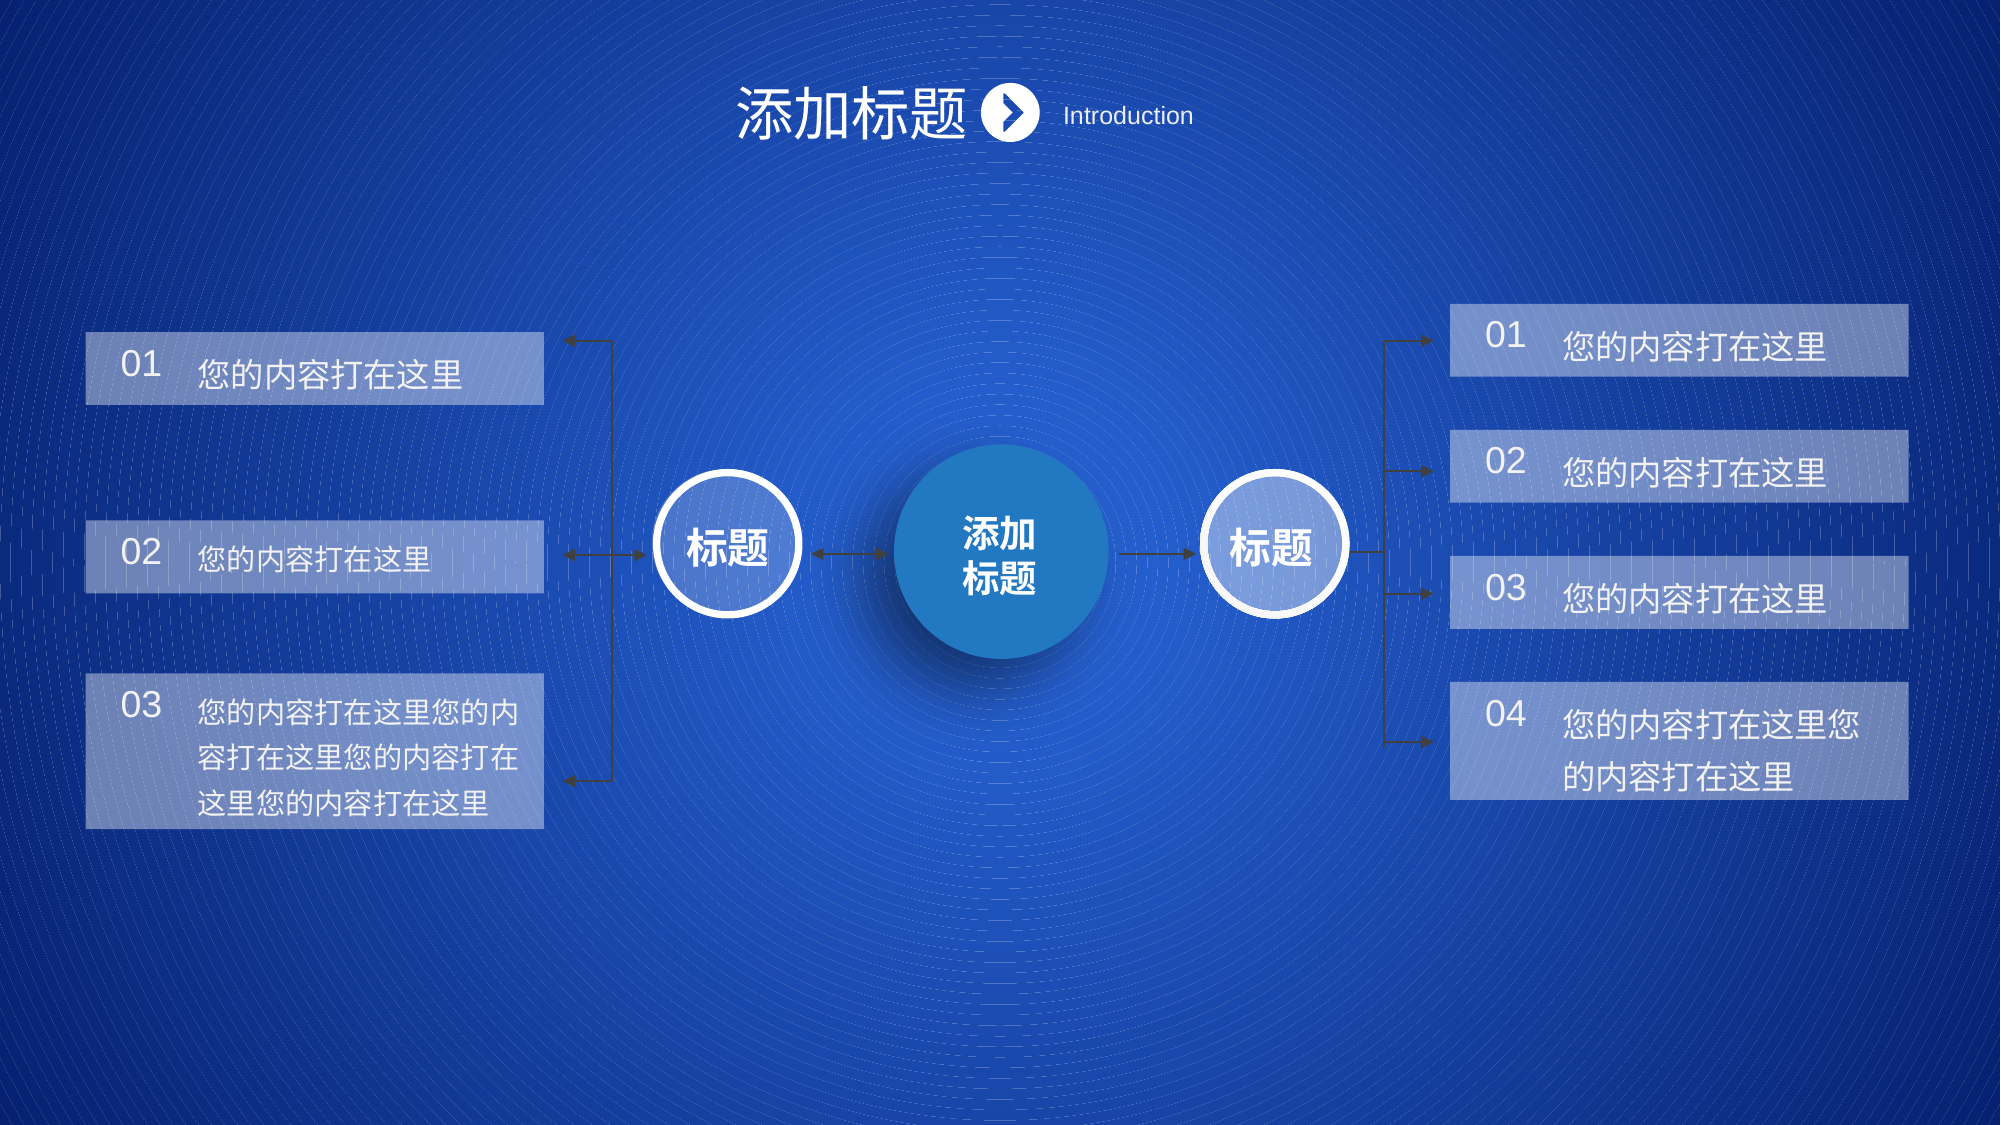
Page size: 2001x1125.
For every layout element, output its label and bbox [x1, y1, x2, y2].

text_box [891, 444, 1109, 659]
text_box [73, 331, 544, 406]
text_box [1438, 303, 1909, 377]
text_box [73, 519, 544, 594]
text_box [1438, 681, 1909, 800]
text_box [1349, 340, 1434, 749]
text_box [562, 340, 647, 782]
text_box [1200, 468, 1349, 619]
text_box [73, 672, 544, 830]
text_box [654, 69, 1287, 156]
text_box [651, 468, 803, 619]
text_box [1438, 429, 1909, 503]
text_box [1438, 555, 1909, 629]
